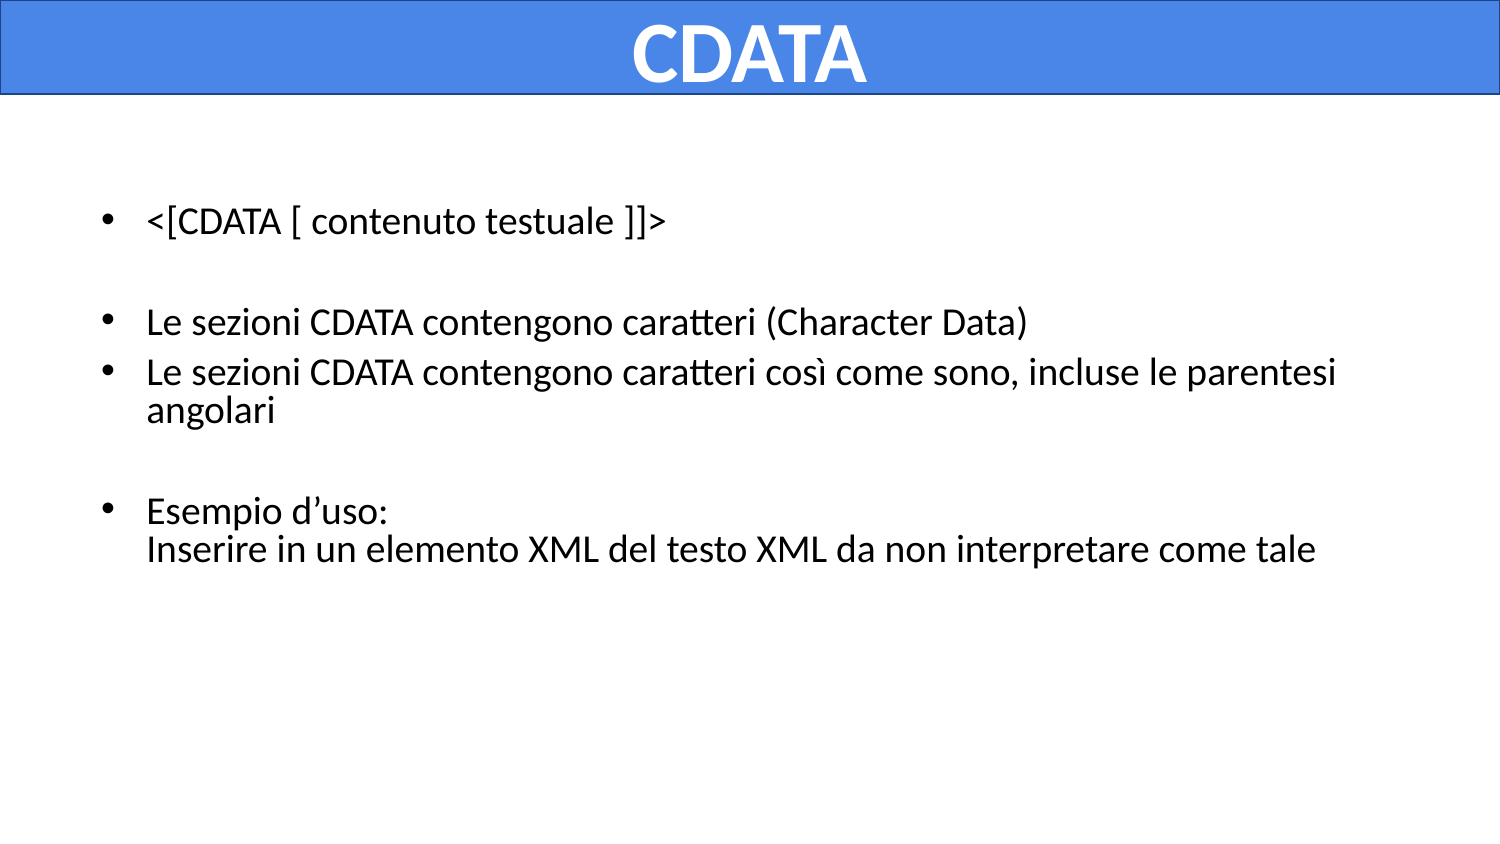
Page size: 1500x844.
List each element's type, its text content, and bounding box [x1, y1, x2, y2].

text_box CDATA [0, 0, 1500, 94]
list <[CDATA [ contenuto testuale ]]> Le sezioni CDATA contengono caratteri (Character Data) Le sezioni CDATA contengono caratteri così come sono, incluse le parentesi angolari Esempio d’uso: Inserire in un elemento XML del testo XML da non interpretare come tale [75, 196, 1425, 754]
